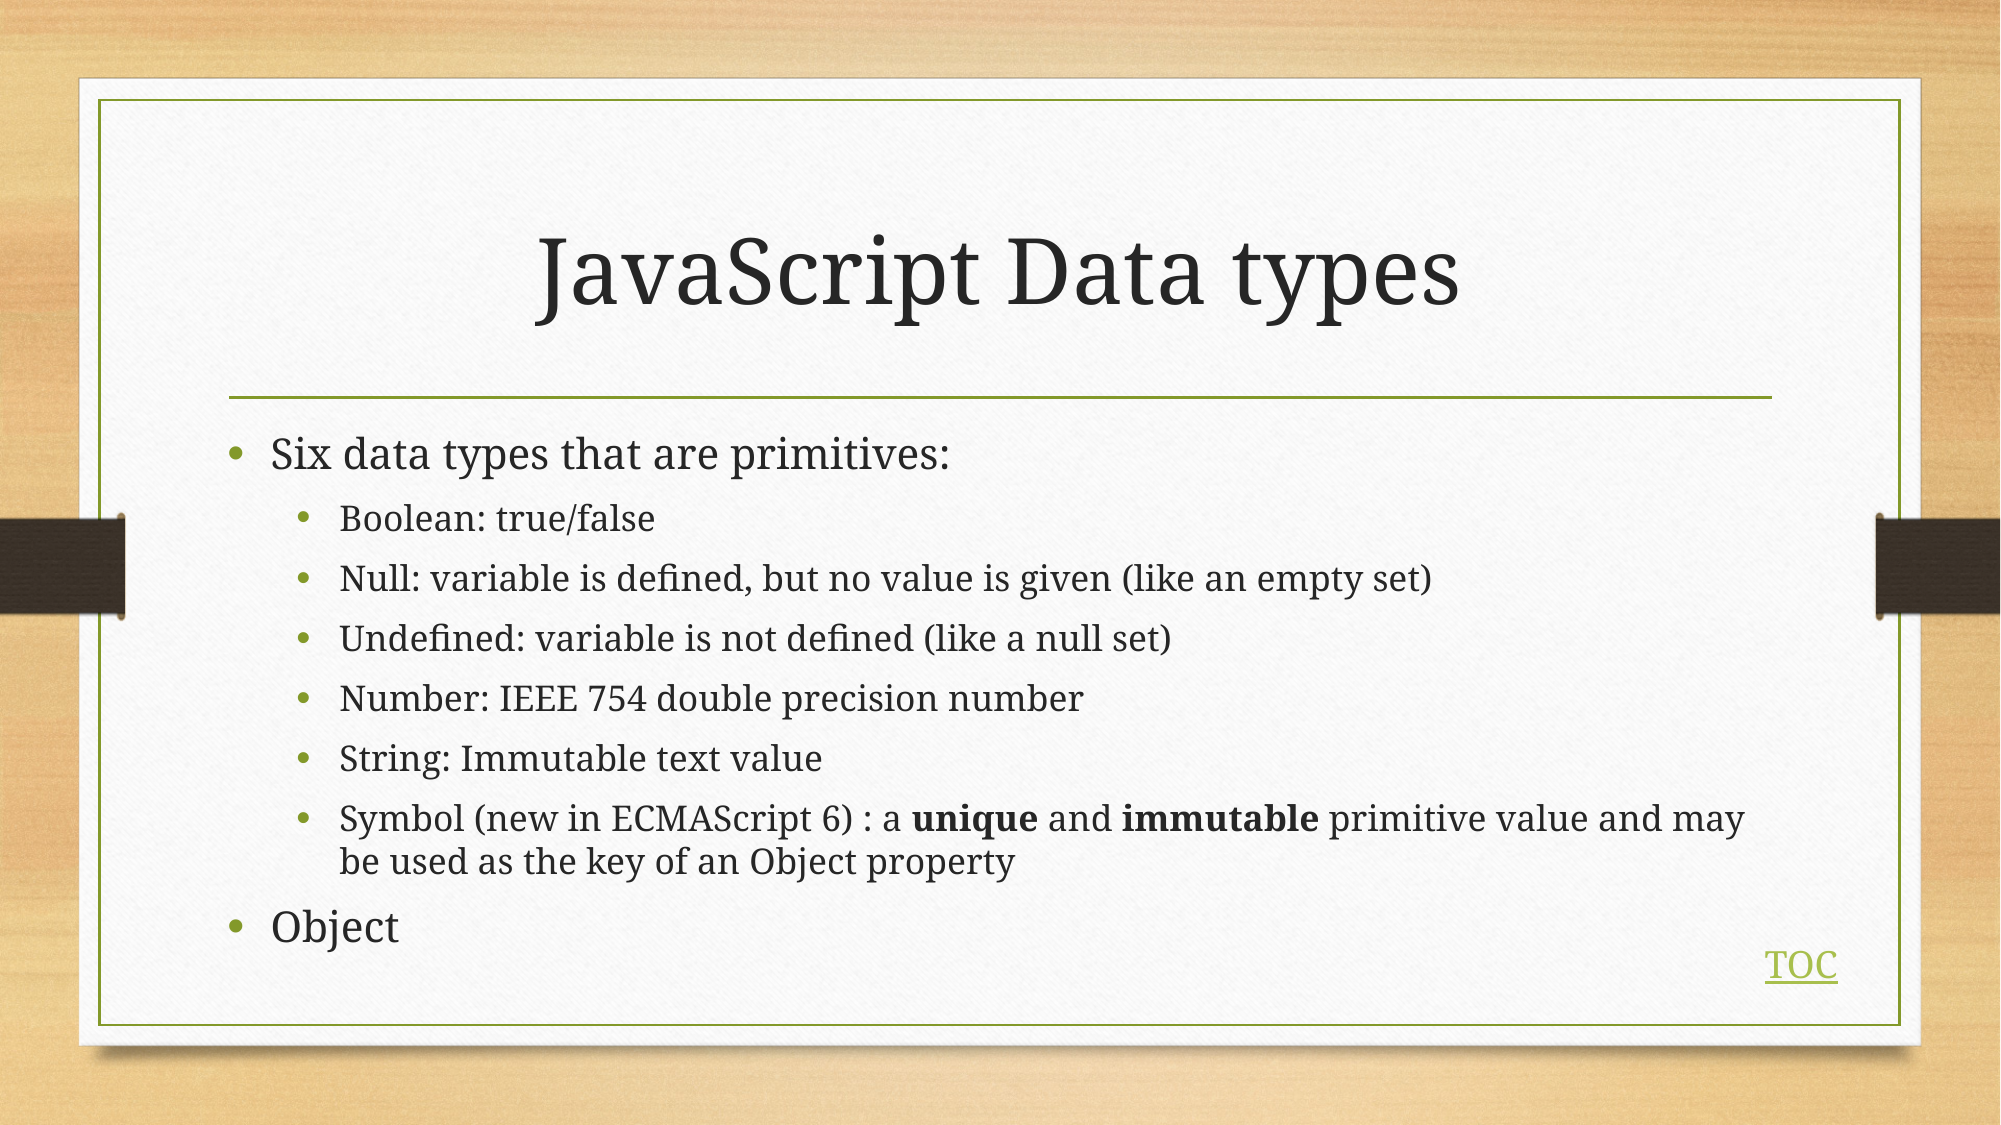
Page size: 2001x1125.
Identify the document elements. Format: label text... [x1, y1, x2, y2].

list Six data types that are primitives: Boolean: true/false Null: variable is defined, but no value is given (like an empty set) Undefined: variable is not defined (like a null set) Number: IEEE 754 double precision number String: Immutable text value Symbol (new in ECMAScript 6) : a unique and immutable primitive value and may be used as the key of an Object property Object [212, 419, 1788, 964]
title JavaScript Data types [212, 161, 1788, 375]
picture [0, 0, 2001, 1125]
text_box TOC [1749, 933, 1884, 1000]
